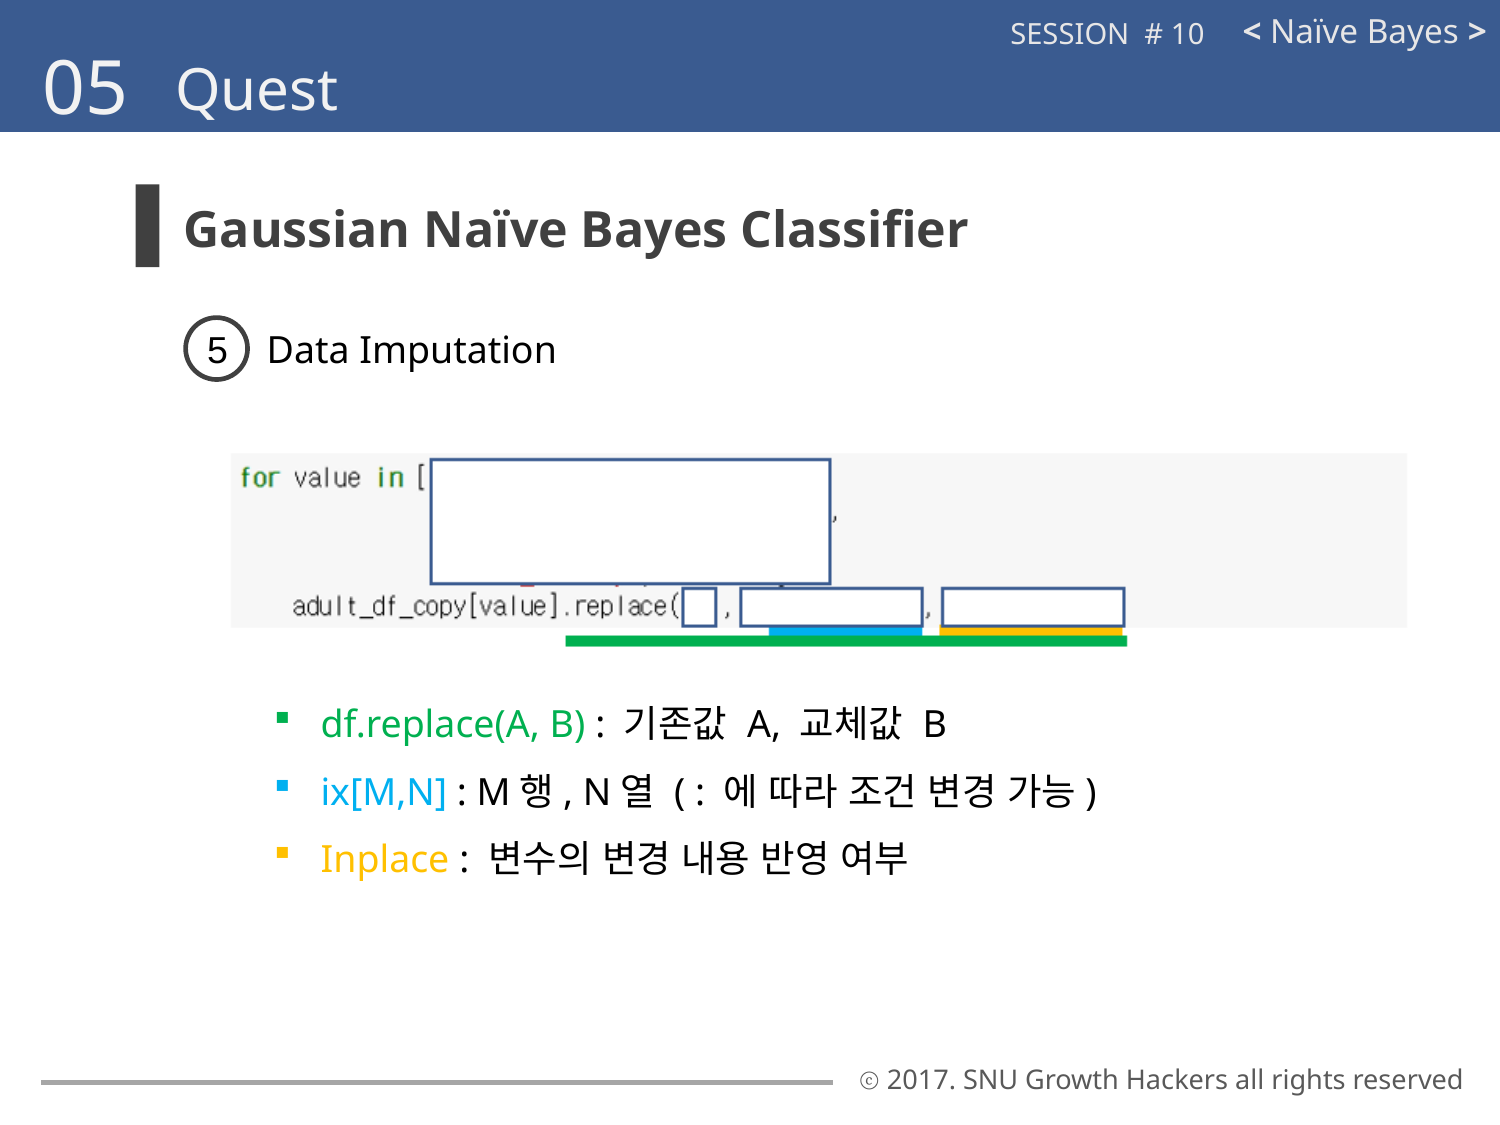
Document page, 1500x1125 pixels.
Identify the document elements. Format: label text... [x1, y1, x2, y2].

text_box Quest [160, 44, 354, 130]
text_box ⓒ 2017. SNU Growth Hackers all rights reserved [844, 1055, 1495, 1103]
picture [225, 441, 1412, 650]
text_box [185, 317, 248, 380]
text_box Gaussian Naïve Bayes Classifier [168, 189, 984, 325]
text_box [0, 0, 1500, 132]
text_box [135, 183, 160, 268]
text_box df.replace(A, B) : 기존값 A, 교체값 B ix[M,N] : M행, N열 ( : 에 따라 조건 변경 가능) Inplace : 변수의 변경 내용 반영 여부 [258, 670, 1112, 888]
text_box 05 [27, 32, 144, 138]
text_box < Naïve Bayes > [1227, 2, 1500, 58]
text_box SESSION # 10 [995, 7, 1228, 58]
text_box Data Imputation [251, 318, 572, 379]
